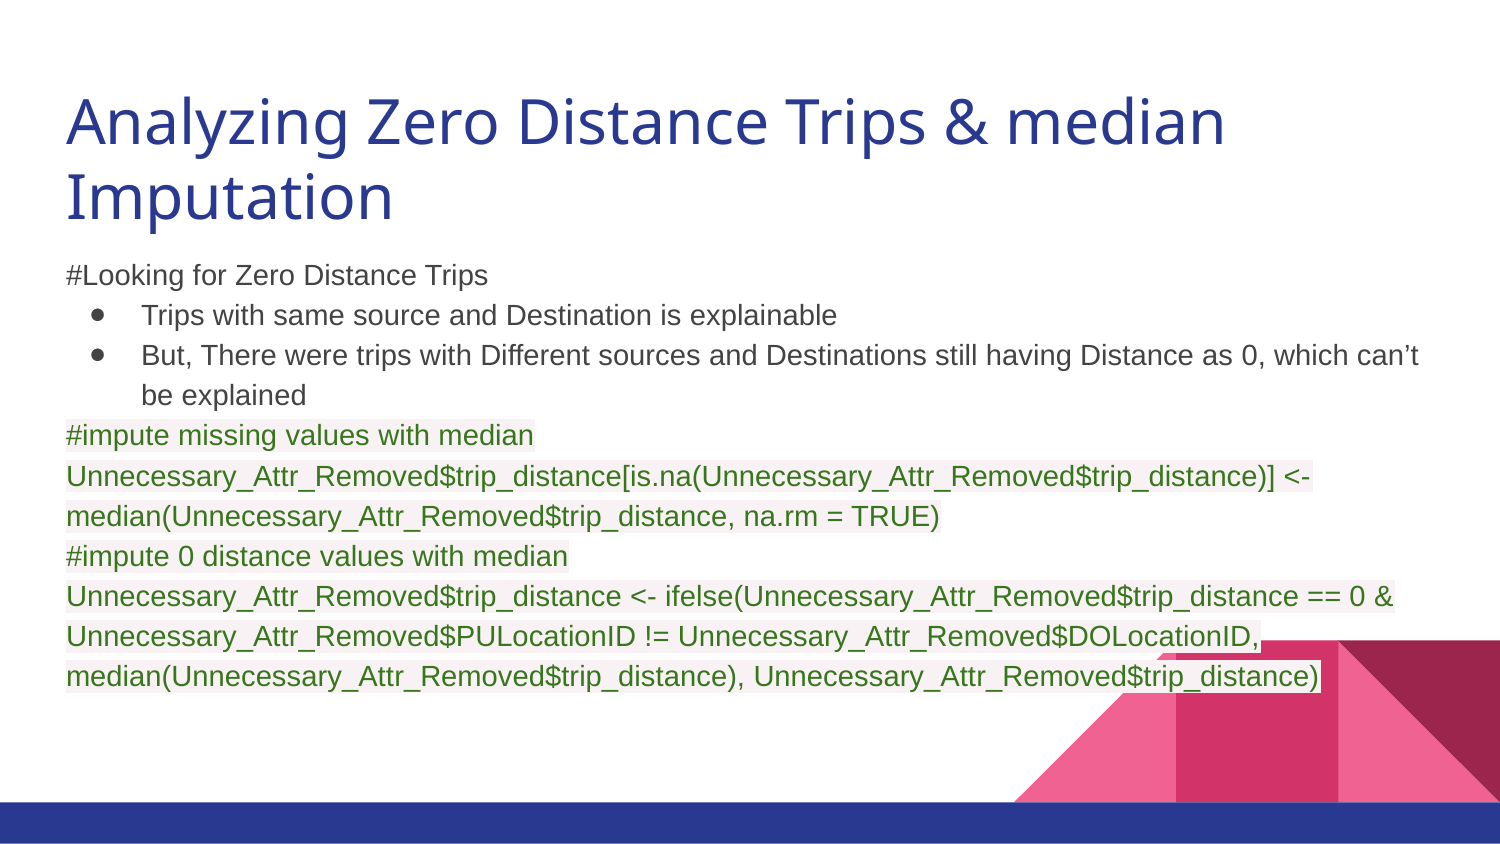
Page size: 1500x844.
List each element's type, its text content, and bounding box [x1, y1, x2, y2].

title Analyzing Zero Distance Trips & median Imputation [51, 67, 1449, 235]
list #Looking for Zero Distance Trips Trips with same source and Destination is explainable But, There were trips with Different sources and Destinations still having Distance as 0, which can’t be explained #impute missing values with median Unnecessary_Attr_Removed$trip_distance[is.na(Unnecessary_Attr_Removed$trip_distance)] <- median(Unnecessary_Attr_Removed$trip_distance, na.rm = TRUE) #impute 0 distance values with median Unnecessary_Attr_Removed$trip_distance <- ifelse(Unnecessary_Attr_Removed$trip_distance == 0 & Unnecessary_Attr_Removed$PULocationID != Unnecessary_Attr_Removed$DOLocationID, median(Unnecessary_Attr_Removed$trip_distance), Unnecessary_Attr_Removed$trip_distance) [51, 235, 1449, 750]
